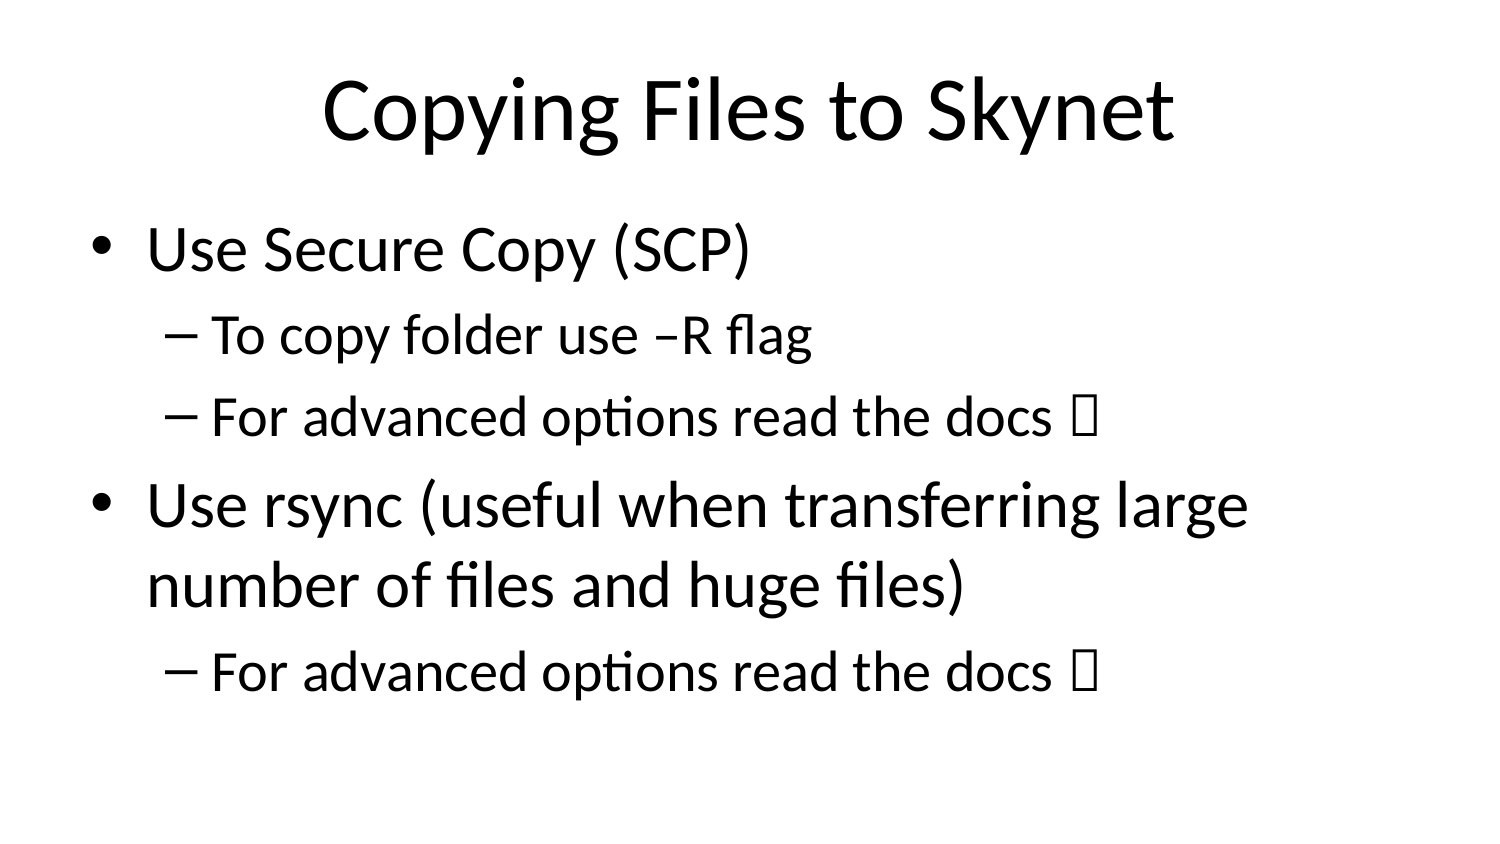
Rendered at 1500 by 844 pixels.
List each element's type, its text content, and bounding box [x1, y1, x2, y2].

title Copying Files to Skynet [75, 33, 1425, 175]
list Use Secure Copy (SCP) To copy folder use –R flag For advanced options read the docs  Use rsync (useful when transferring large number of files and huge files) For advanced options read the docs  [75, 196, 1425, 754]
